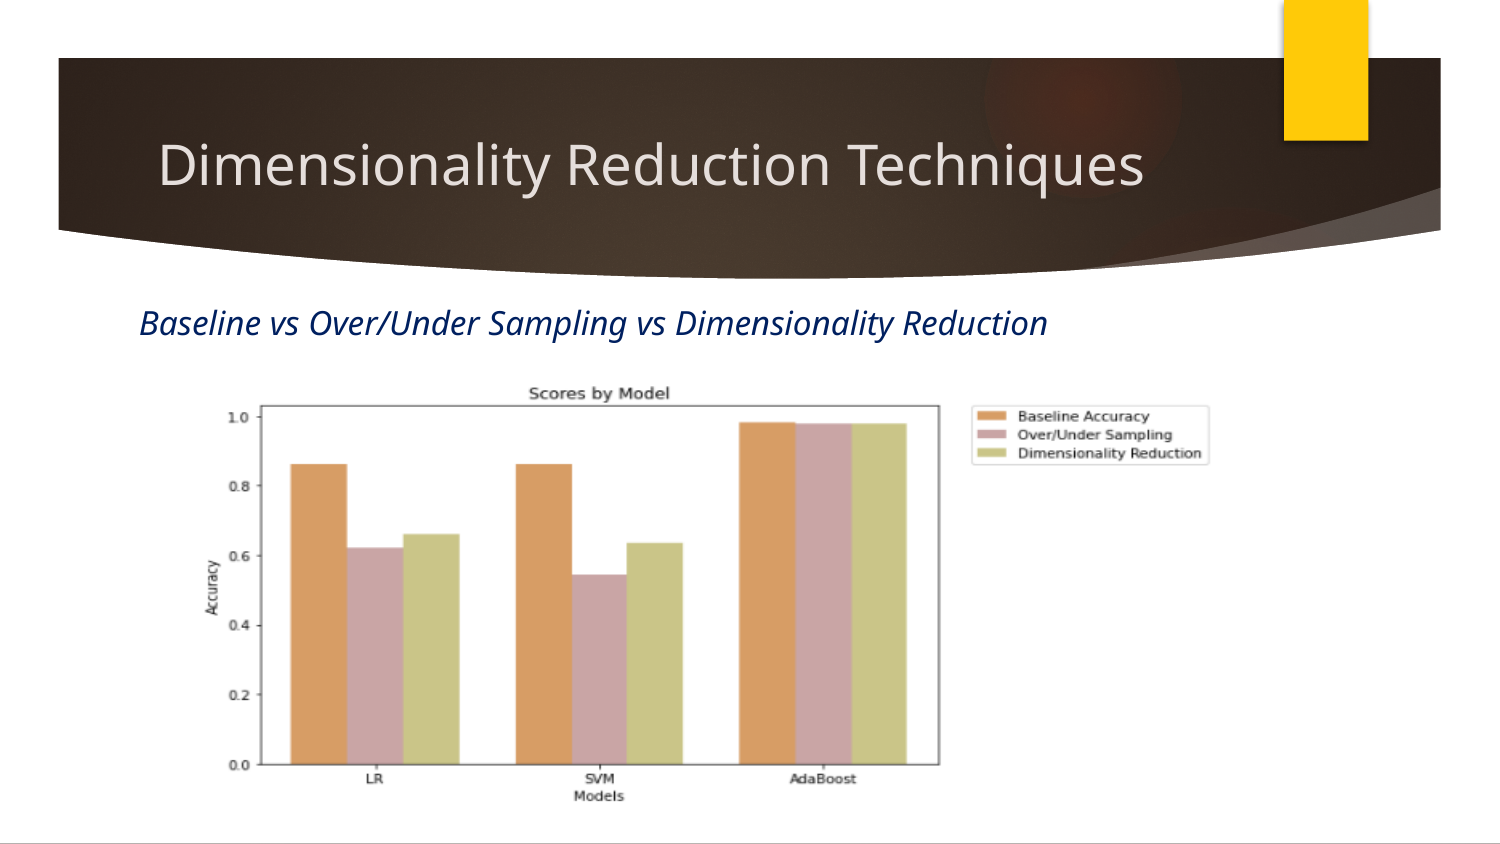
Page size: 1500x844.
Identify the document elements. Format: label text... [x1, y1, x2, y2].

picture [202, 381, 1221, 808]
text_box Baseline vs Over/Under Sampling vs Dimensionality Reduction [123, 271, 1452, 372]
title Dimensionality Reduction Techniques [142, 119, 1220, 207]
